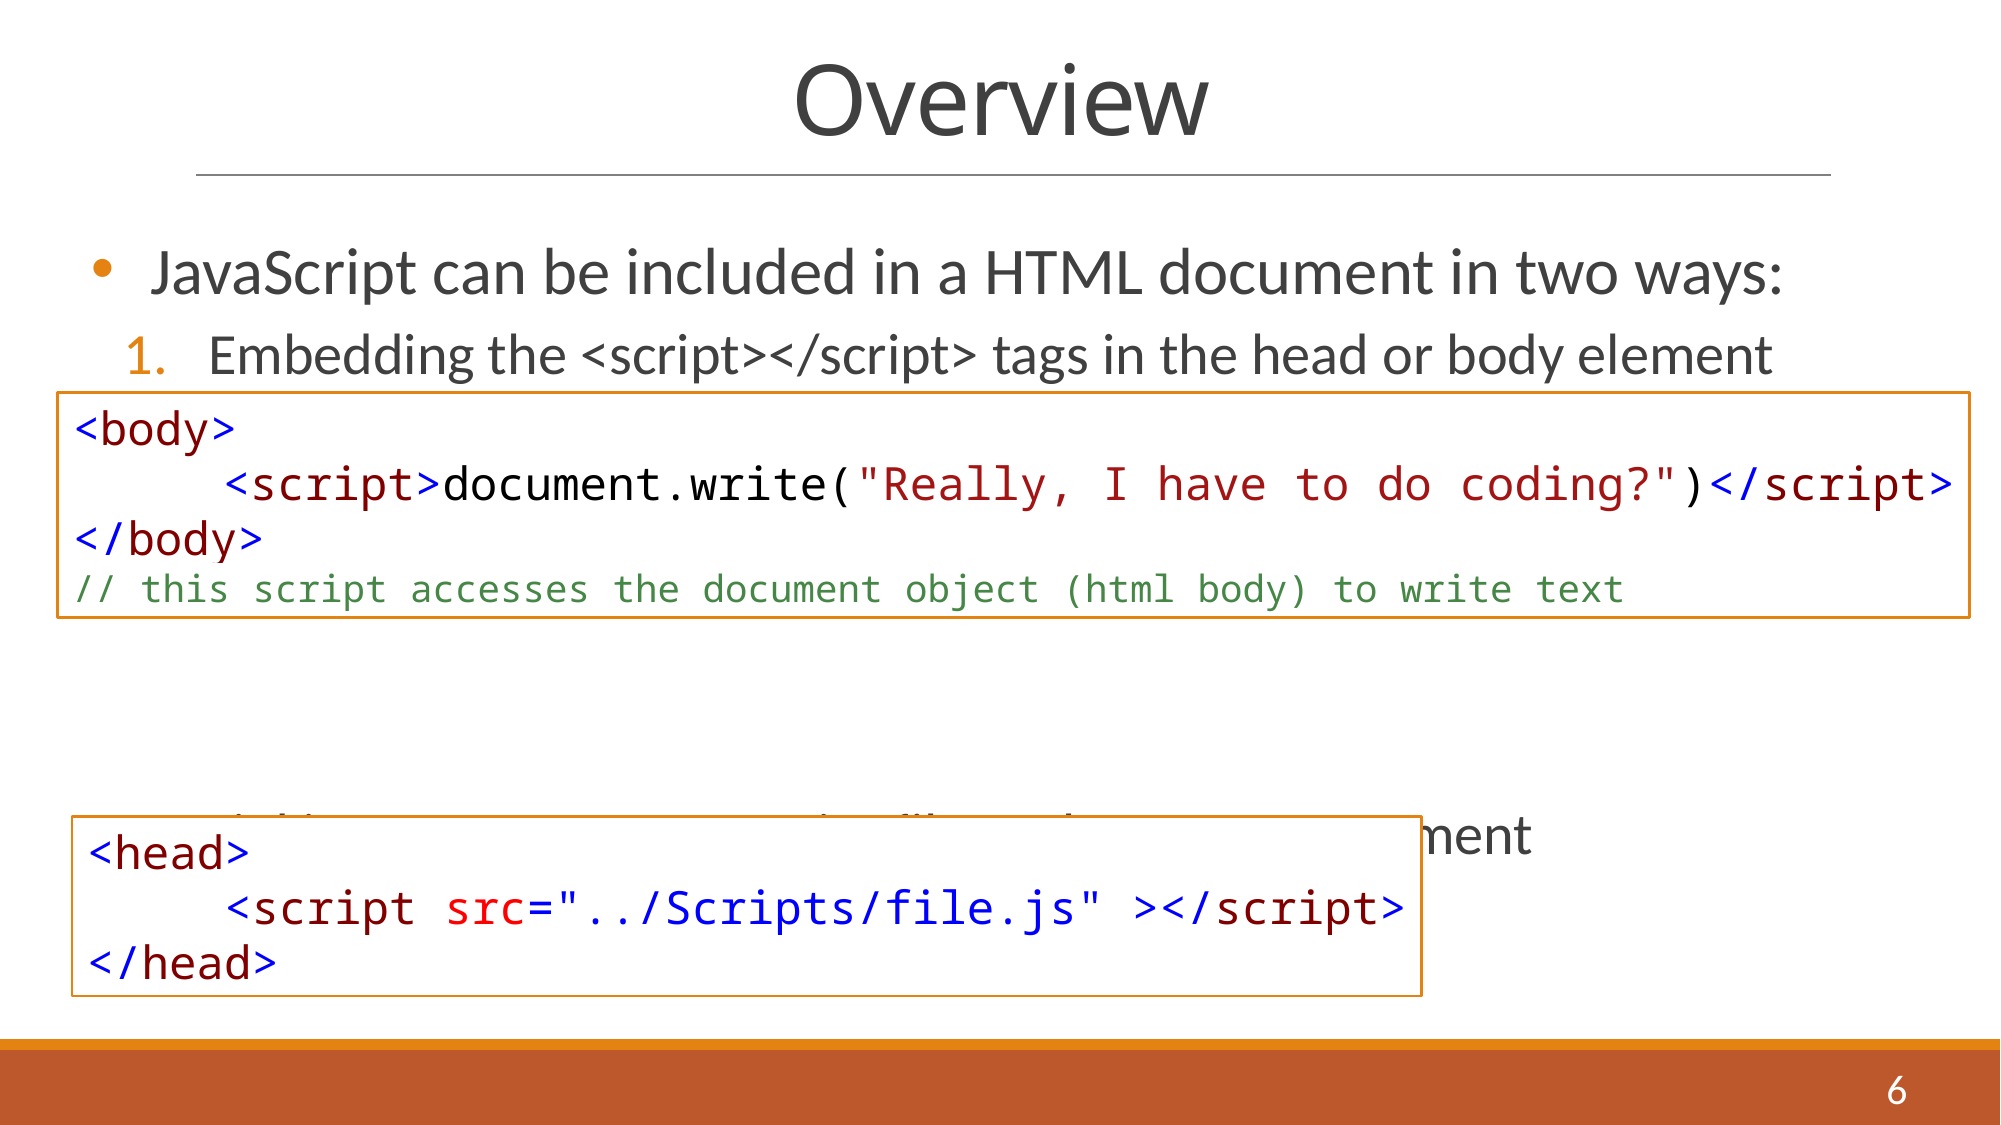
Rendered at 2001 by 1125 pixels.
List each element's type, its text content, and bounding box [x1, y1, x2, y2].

list JavaScript can be included in a HTML document in two ways: Embedding the <script></script> tags in the head or body element Linking a separate JavaScript file to the HTML Document [79, 219, 1923, 391]
text_box <head> <script src="../Scripts/file.js" ></script> </head> [71, 815, 1423, 997]
title Overview [79, 47, 1923, 163]
list JavaScript can be included in a HTML document in two ways: Embedding the <script></script> tags in the head or body element Linking a separate JavaScript file to the HTML Document [79, 619, 1923, 998]
slide_number 6 [1707, 1057, 1923, 1118]
text_box <body> <script>document.write("Really, I have to do coding?")</script> </body> // this script accesses the document object (html body) to write text [57, 391, 1971, 619]
